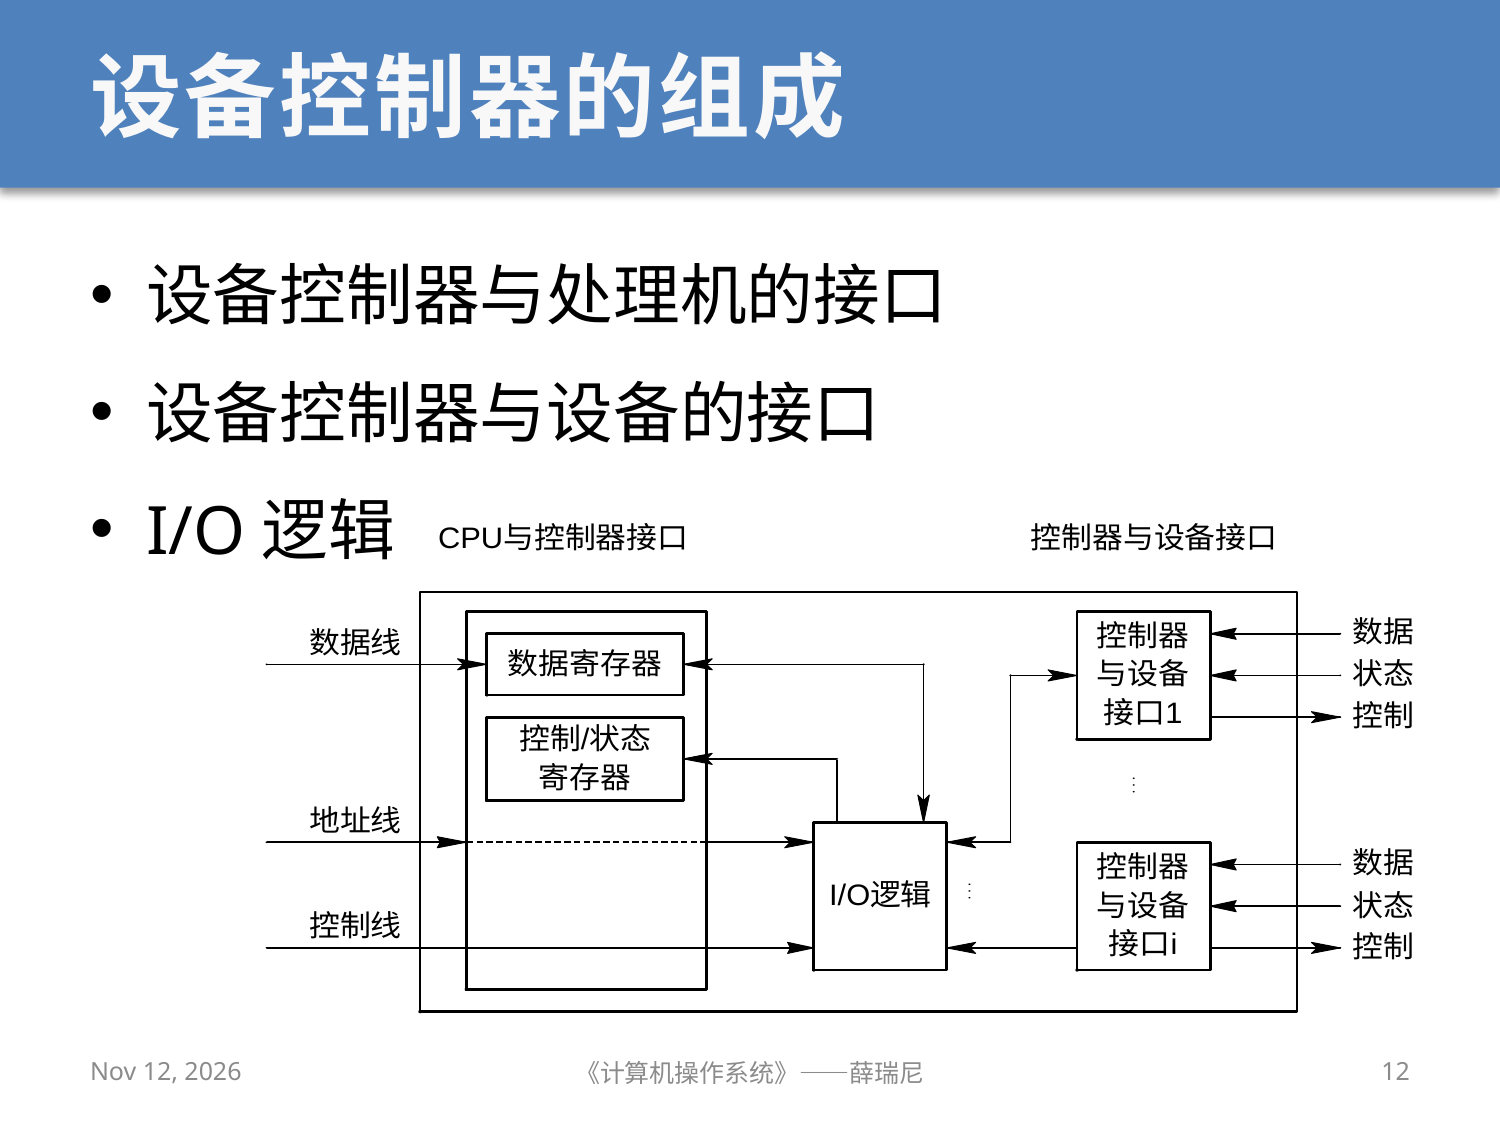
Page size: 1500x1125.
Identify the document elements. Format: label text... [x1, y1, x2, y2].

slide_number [75, 1042, 425, 1103]
list 设备控制器与处理机的接口 设备控制器与设备的接口 I/O逻辑 [75, 221, 1425, 1021]
slide_number 12 [1074, 1042, 1425, 1103]
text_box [245, 497, 1438, 1022]
footer 《计算机操作系统》——薛瑞尼 [512, 1042, 988, 1103]
title 设备控制器的组成 [75, 0, 1425, 188]
